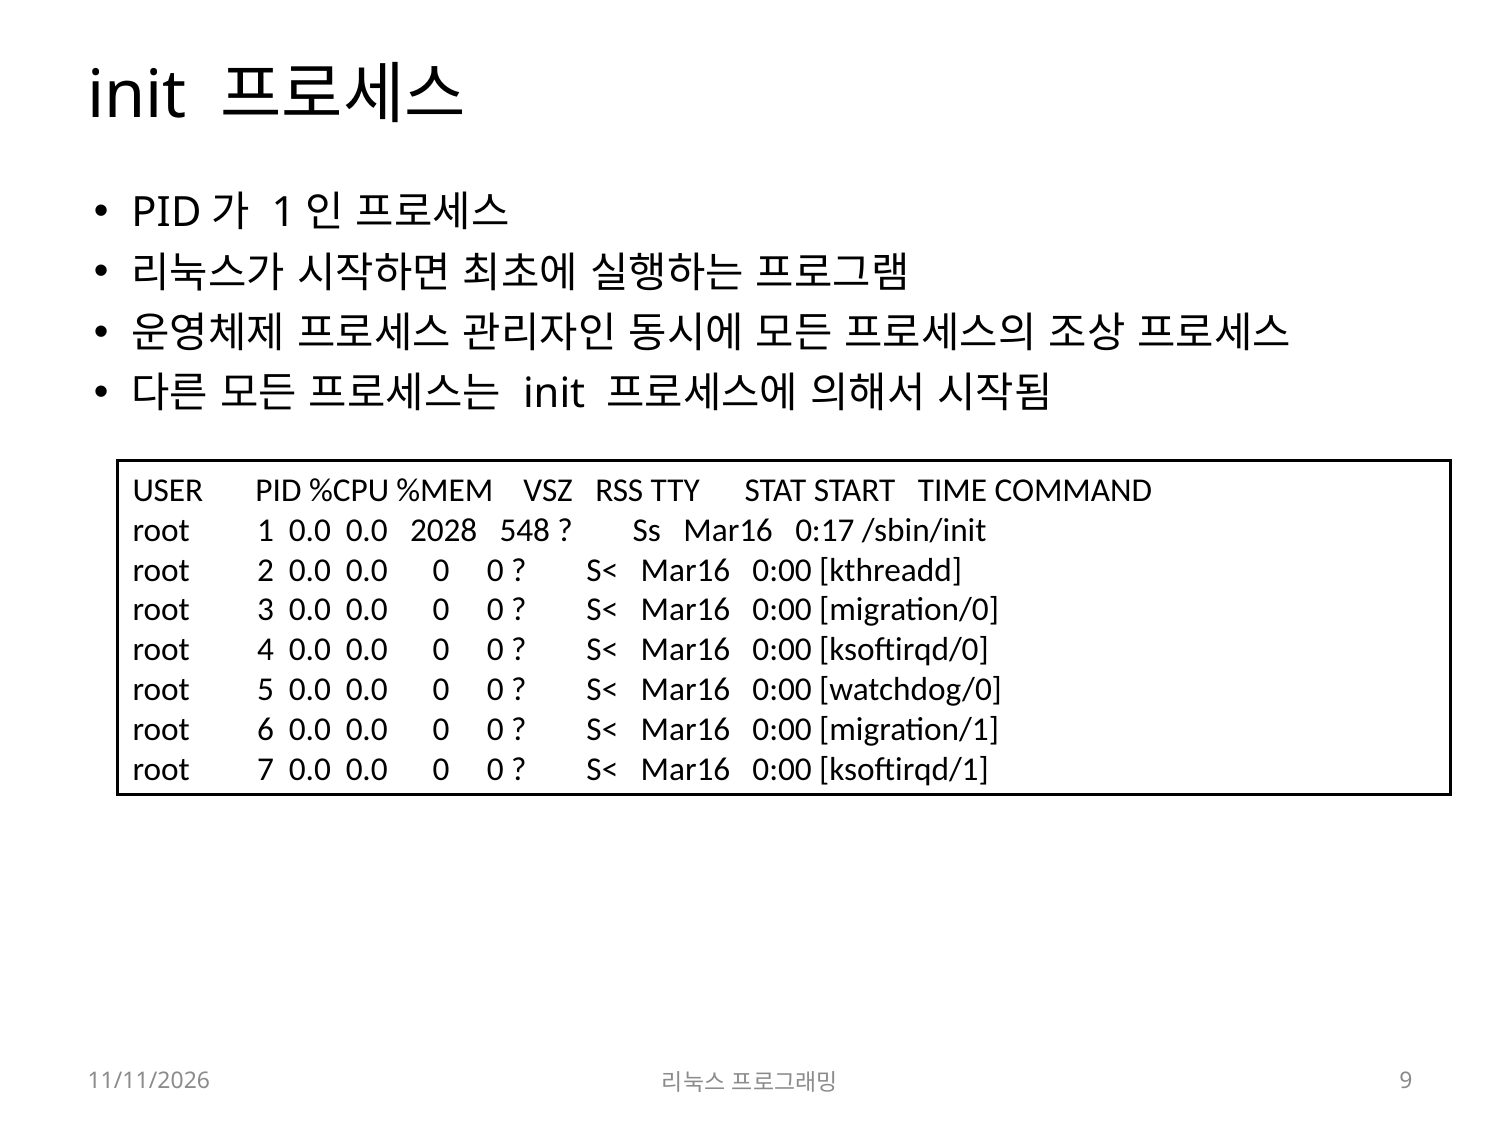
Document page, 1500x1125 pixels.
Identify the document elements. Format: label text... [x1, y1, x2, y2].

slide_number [72, 1060, 410, 1103]
list PID가 1인 프로세스 리눅스가 시작하면 최초에 실행하는 프로그램 운영체제 프로세스 관리자인 동시에 모든 프로세스의 조상 프로세스 다른 모든 프로세스는 init 프로세스에 의해서 시작됨 [72, 177, 1431, 1042]
title init 프로세스 [72, 34, 1431, 159]
slide_number 9 [1090, 1060, 1428, 1103]
footer 리눅스 프로그래밍 [496, 1060, 1004, 1103]
text_box USER PID %CPU %MEM VSZ RSS TTY STAT START TIME COMMAND root 1 0.0 0.0 2028 548 ? Ss Mar16 0:17 /sbin/init root 2 0.0 0.0 0 0 ? S< Mar16 0:00 [kthreadd] root 3 0.0 0.0 0 0 ? S< Mar16 0:00 [migration/0] root 4 0.0 0.0 0 0 ? S< Mar16 0:00 [ksoftirqd/0] root 5 0.0 0.0 0 0 ? S< Mar16 0:00 [watchdog/0] root 6 0.0 0.0 0 0 ? S< Mar16 0:00 [migration/1] root 7 0.0 0.0 0 0 ? S< Mar16 0:00 [ksoftirqd/1] [117, 460, 1451, 795]
